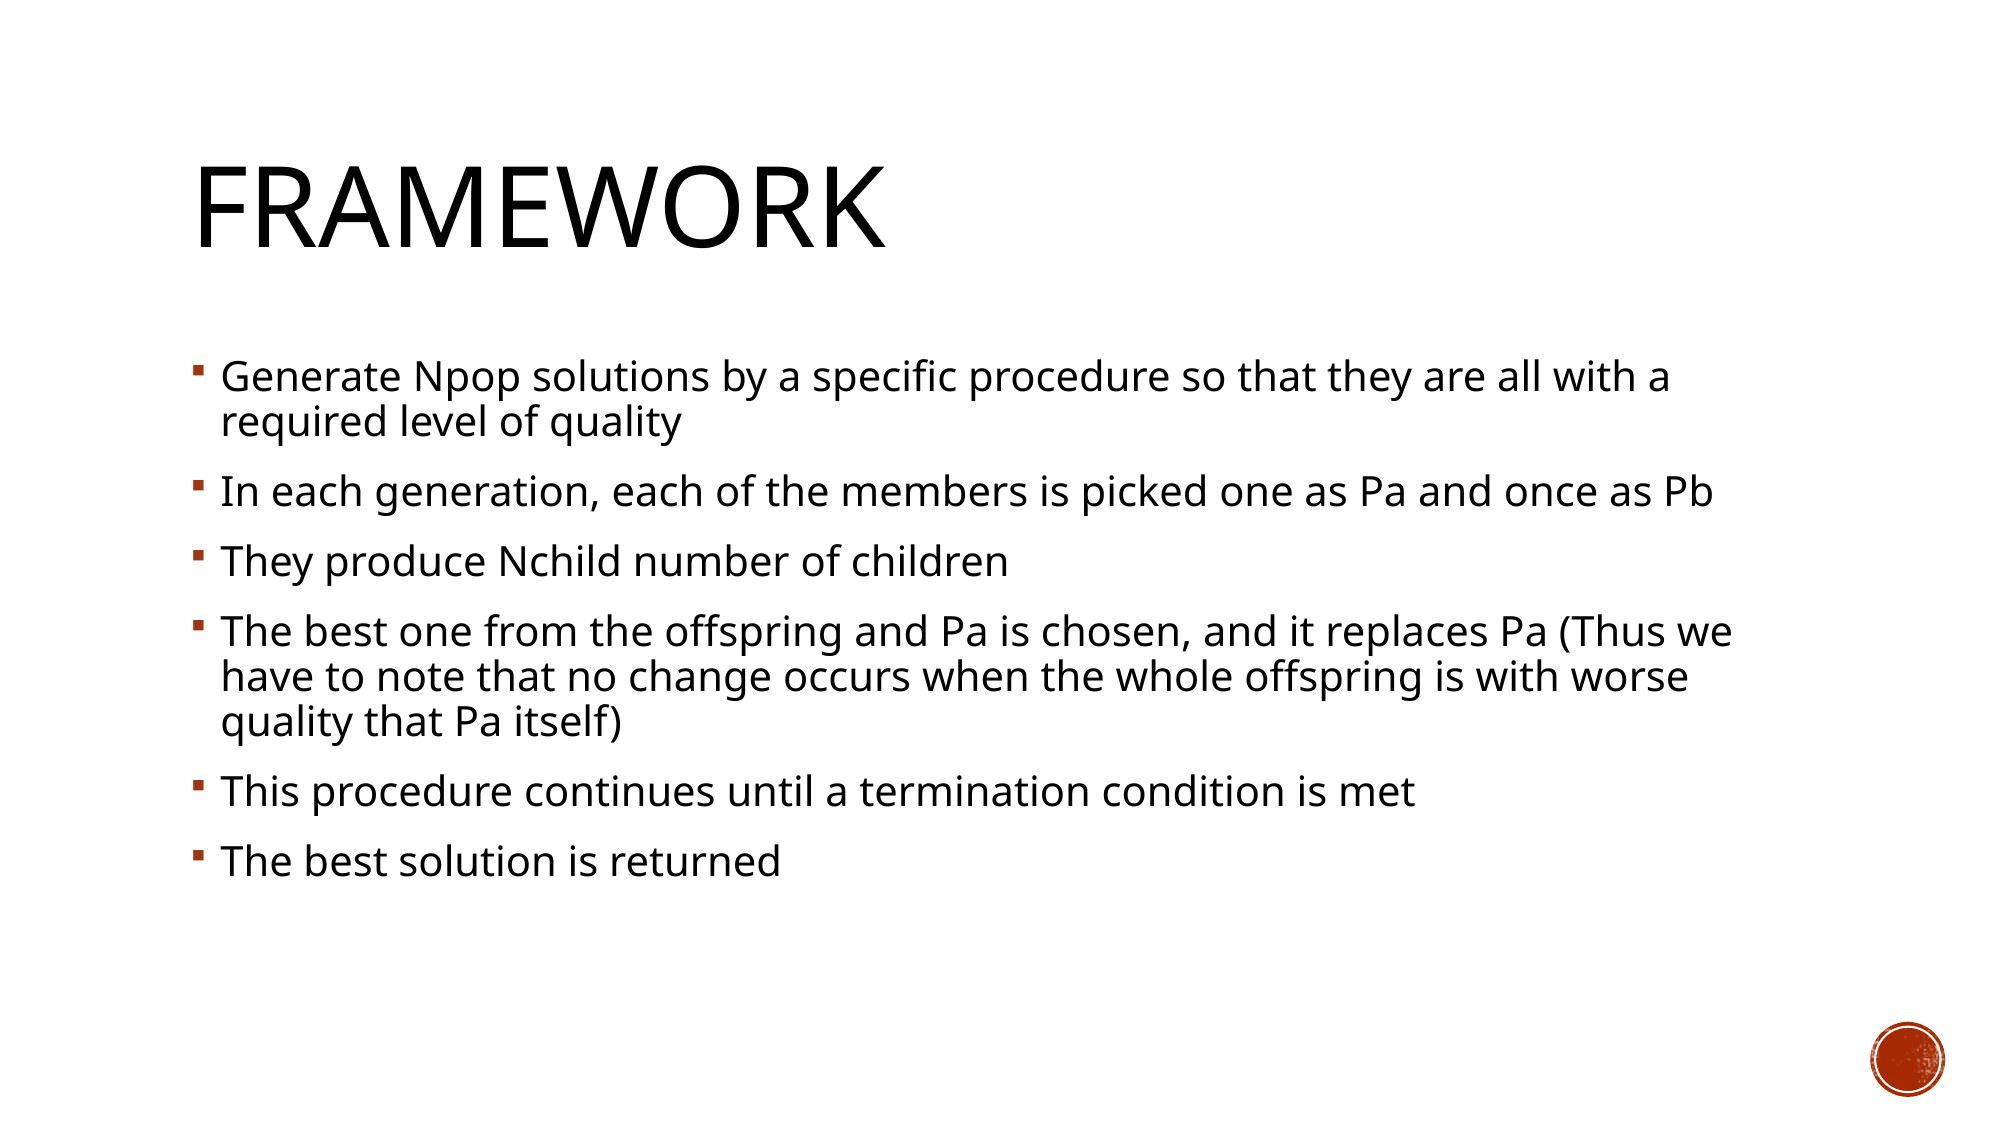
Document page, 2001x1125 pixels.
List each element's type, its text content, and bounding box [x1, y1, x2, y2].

list Generate Npop solutions by a specific procedure so that they are all with a required level of quality In each generation, each of the members is picked one as Pa and once as Pb They produce Nchild number of children The best one from the offspring and Pa is chosen, and it replaces Pa (Thus we have to note that no change occurs when the whole offspring is with worse quality that Pa itself) This procedure continues until a termination condition is met The best solution is returned [175, 348, 1826, 1013]
title Framework [175, 79, 1826, 344]
